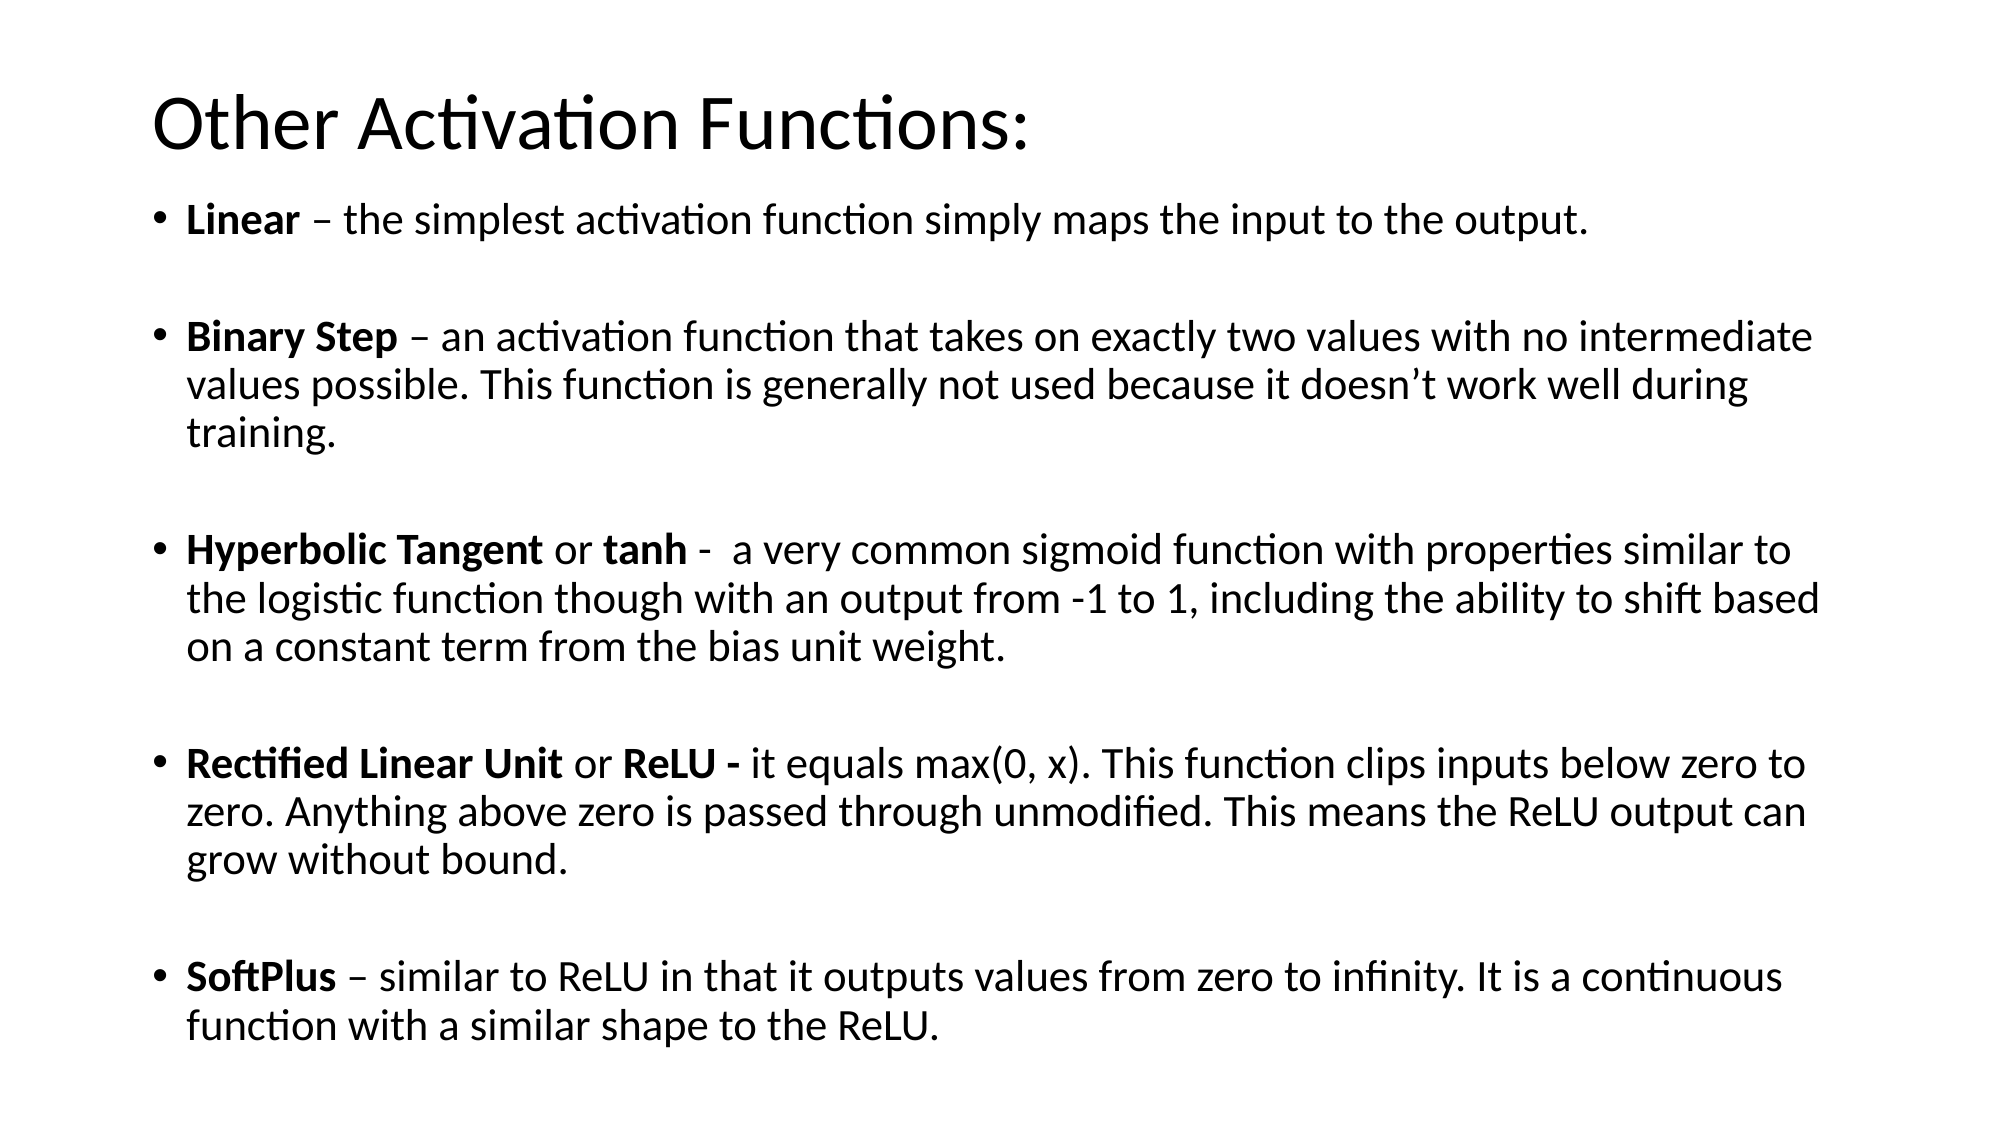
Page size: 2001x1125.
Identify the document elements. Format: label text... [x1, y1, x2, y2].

list Linear – the simplest activation function simply maps the input to the output. Binary Step – an activation function that takes on exactly two values with no intermediate values possible. This function is generally not used because it doesn’t work well during training. Hyperbolic Tangent or tanh - a very common sigmoid function with properties similar to the logistic function though with an output from -1 to 1, including the ability to shift based on a constant term from the bias unit weight. Rectified Linear Unit or ReLU - it equals max(0, x). This function clips inputs below zero to zero. Anything above zero is passed through unmodified. This means the ReLU output can grow without bound. SoftPlus – similar to ReLU in that it outputs values from zero to infinity. It is a continuous function with a similar shape to the ReLU. [137, 188, 1863, 1068]
title Other Activation Functions: [137, 59, 1863, 188]
